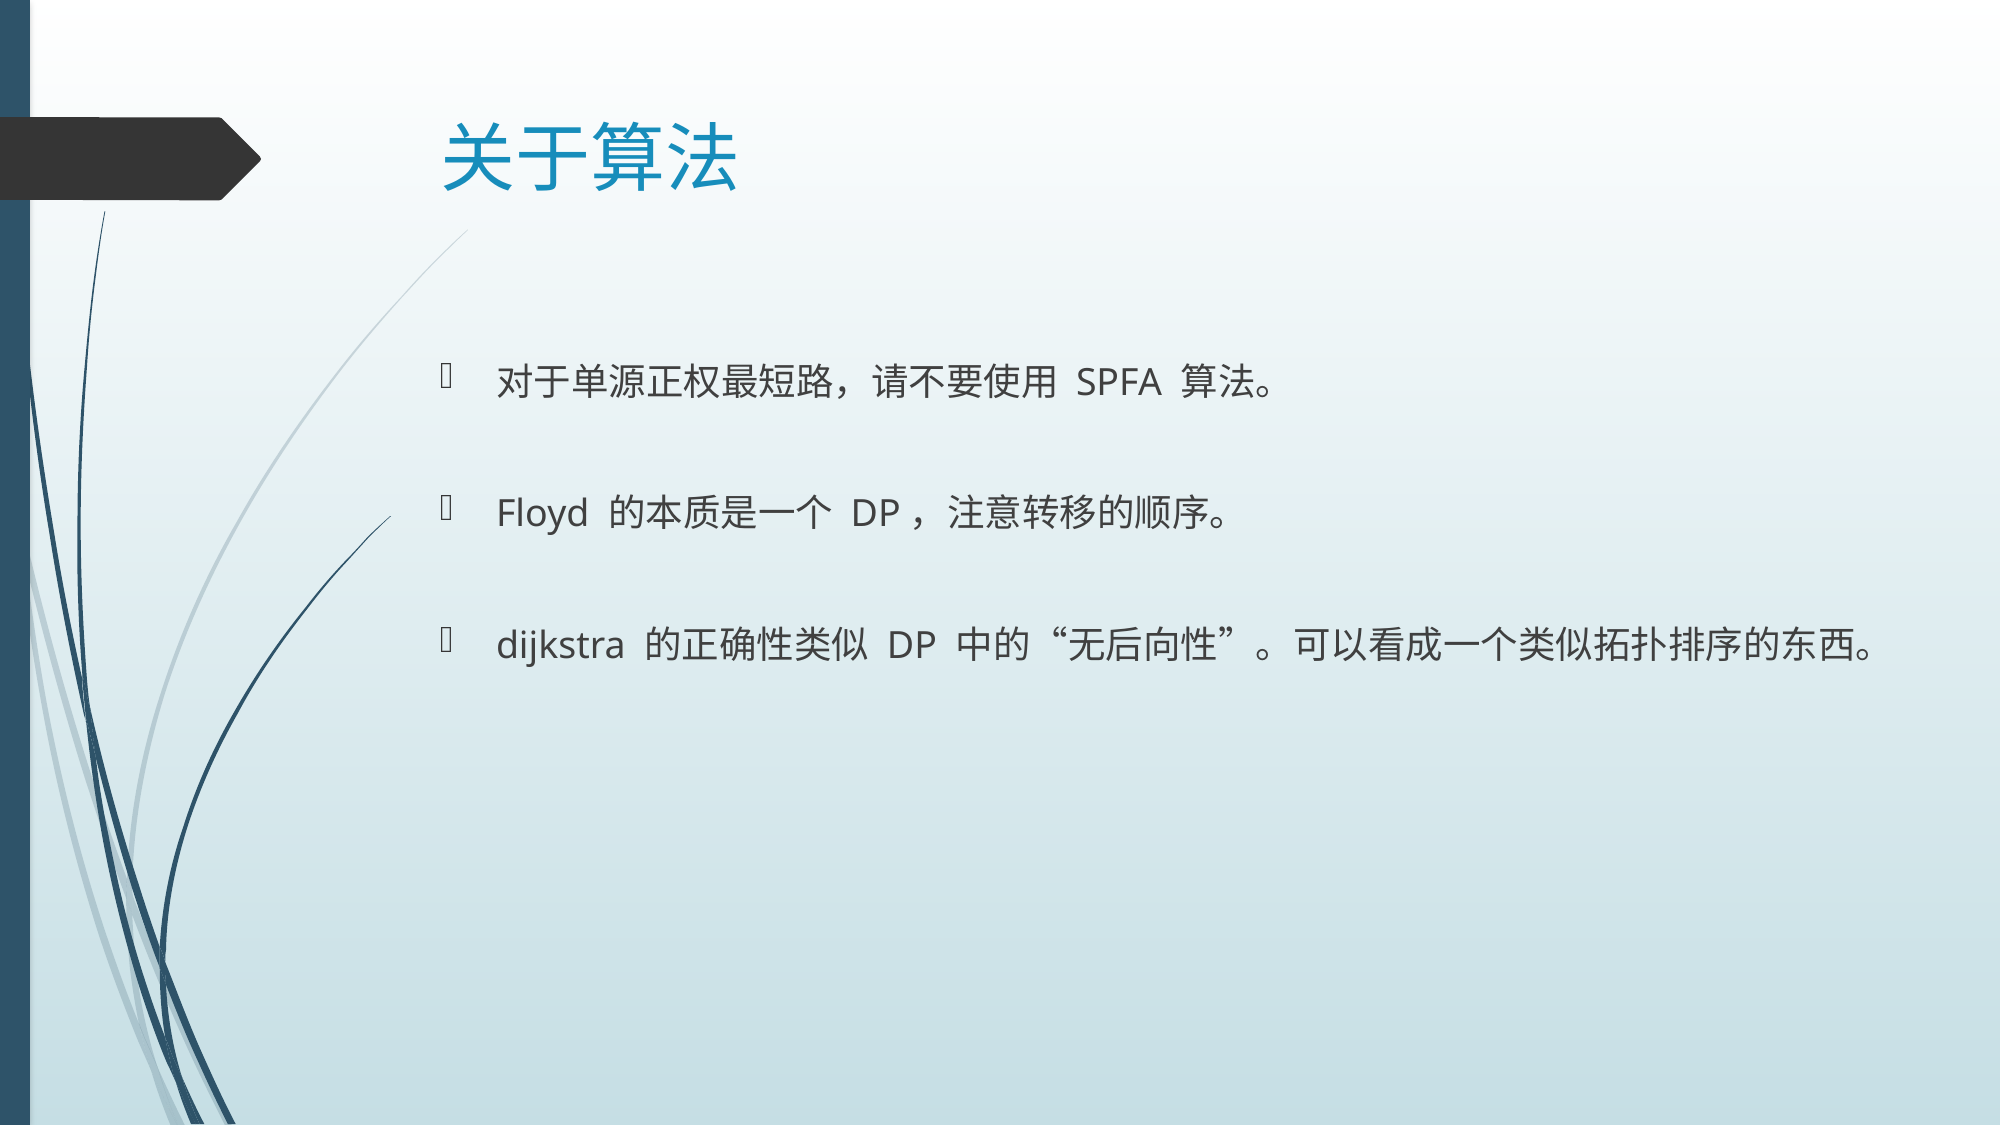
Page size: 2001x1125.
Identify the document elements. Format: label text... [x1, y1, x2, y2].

list 对于单源正权最短路，请不要使用 SPFA 算法。 Floyd 的本质是一个 DP，注意转移的顺序。 dijkstra 的正确性类似 DP 中的“无后向性”。可以看成一个类似拓扑排序的东西。 [424, 350, 1888, 970]
title 关于算法 [425, 102, 1888, 313]
